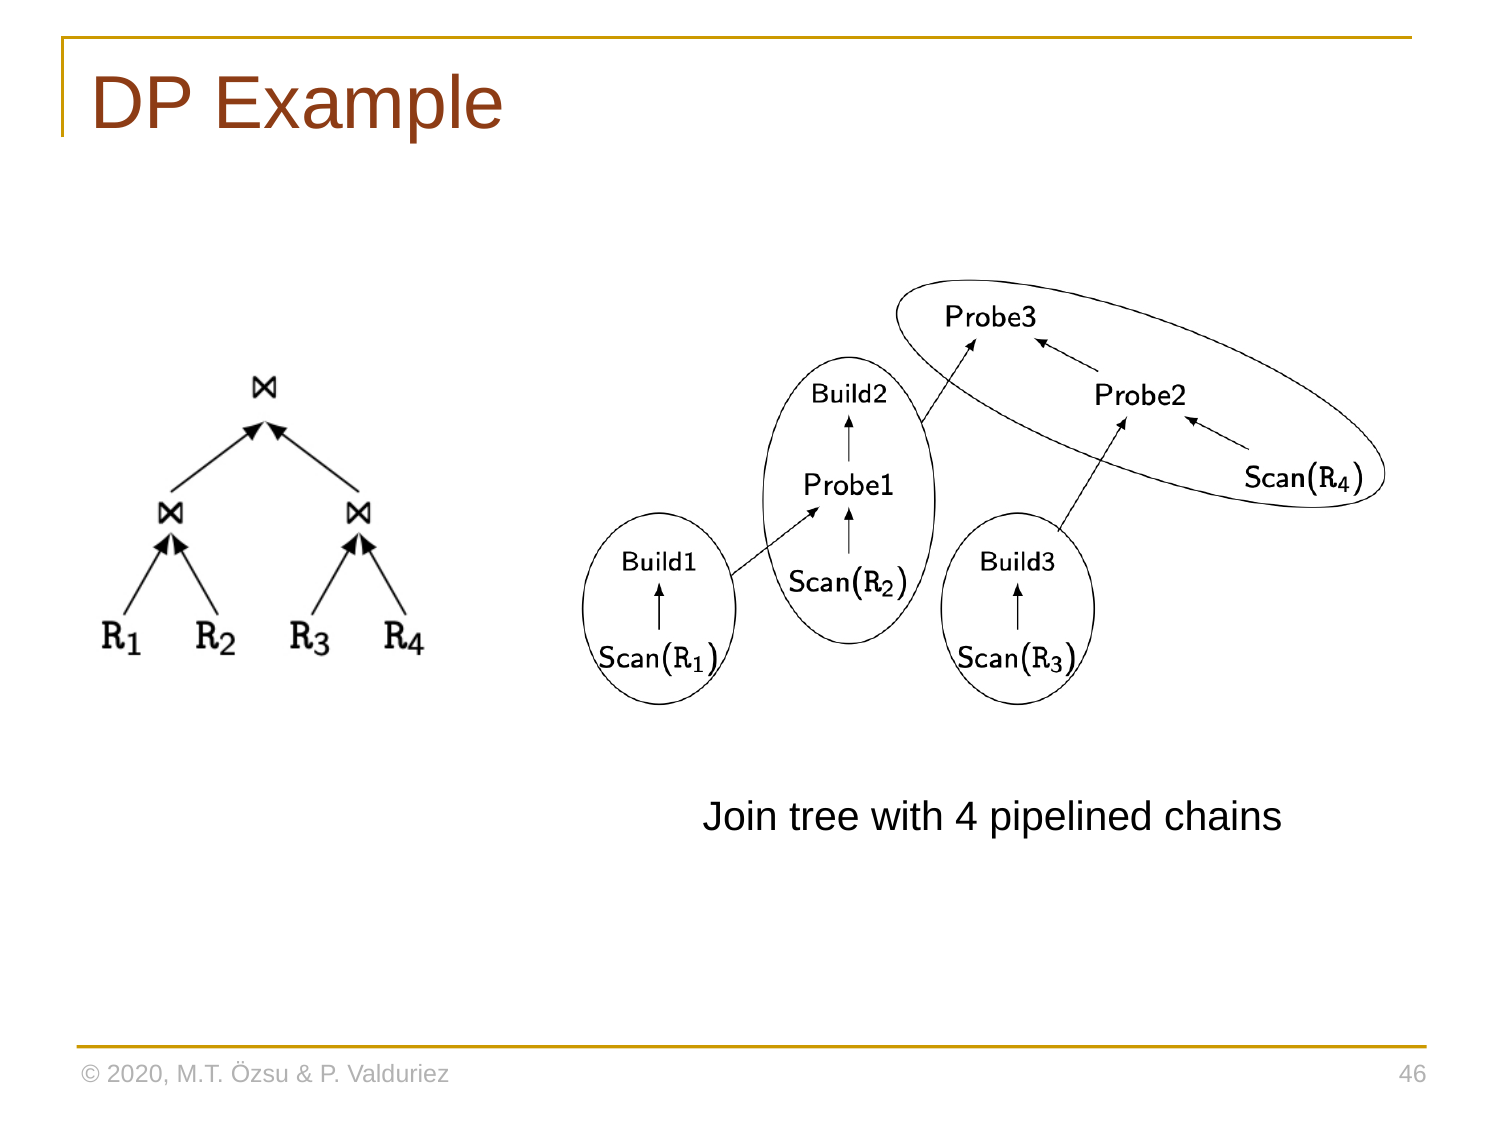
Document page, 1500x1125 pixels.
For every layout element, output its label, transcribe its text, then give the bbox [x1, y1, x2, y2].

text_box Join tree with 4 pipelined chains [702, 789, 1365, 840]
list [80, 339, 467, 675]
footer © 2020, M.T. Özsu & P. Valduriez [66, 1042, 573, 1103]
title DP Example [74, 45, 1426, 233]
picture [572, 255, 1419, 715]
slide_number 46 [1104, 1042, 1442, 1103]
